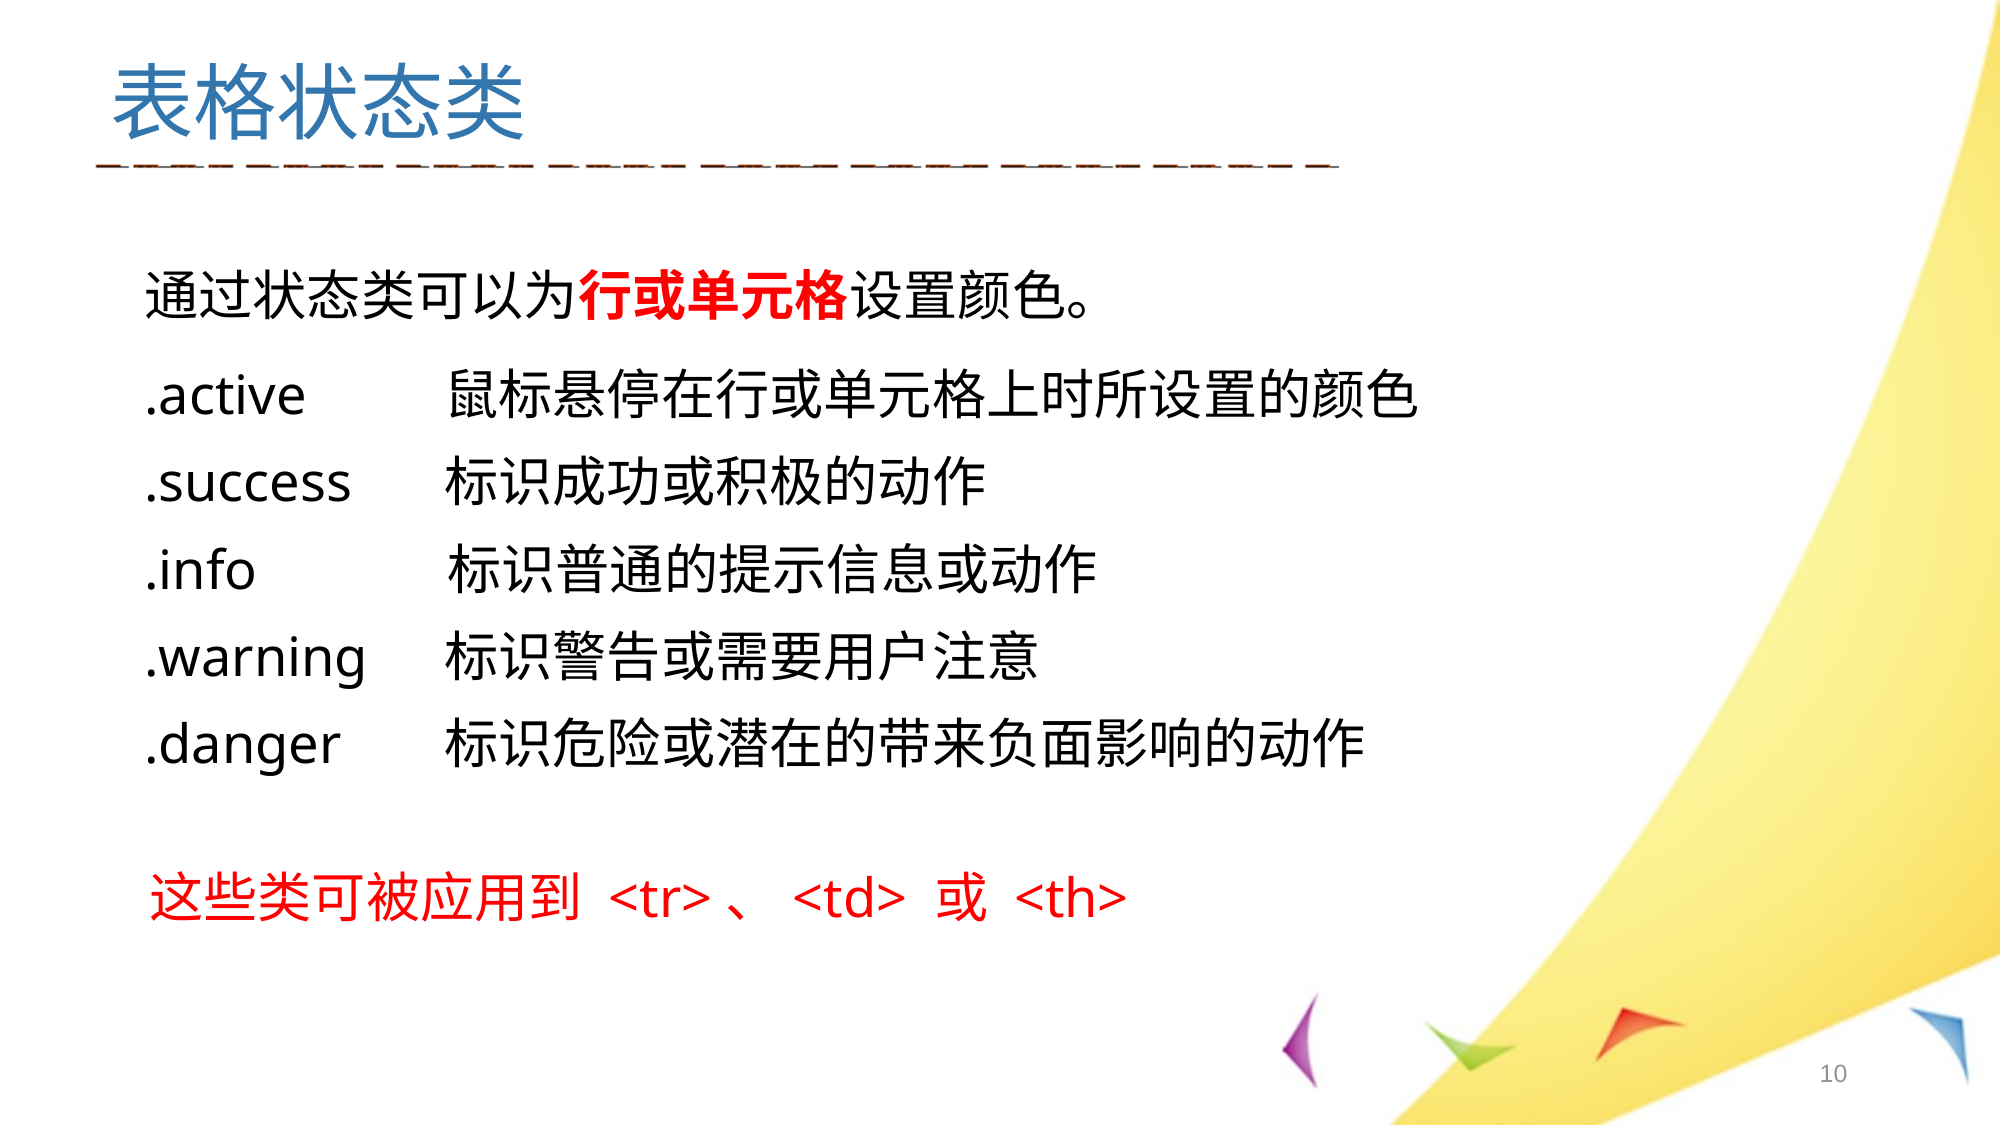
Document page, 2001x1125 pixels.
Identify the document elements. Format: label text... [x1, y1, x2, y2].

title 表格状态类 [95, 40, 1923, 160]
picture [88, 0, 2000, 1125]
text_box 这些类可被应用到 <tr>、<td> 或 <th> [134, 855, 1145, 936]
slide_number 10 [1412, 1042, 1863, 1103]
text_box 通过状态类可以为行或单元格设置颜色。 .active 鼠标悬停在行或单元格上时所设置的颜色 .success 标识成功或积极的动作 .info 标识普通的提示信息或动作 .warning 标识警告或需要用户注意 .danger 标识危险或潜在的带来负面影响的动作 [113, 237, 1553, 782]
